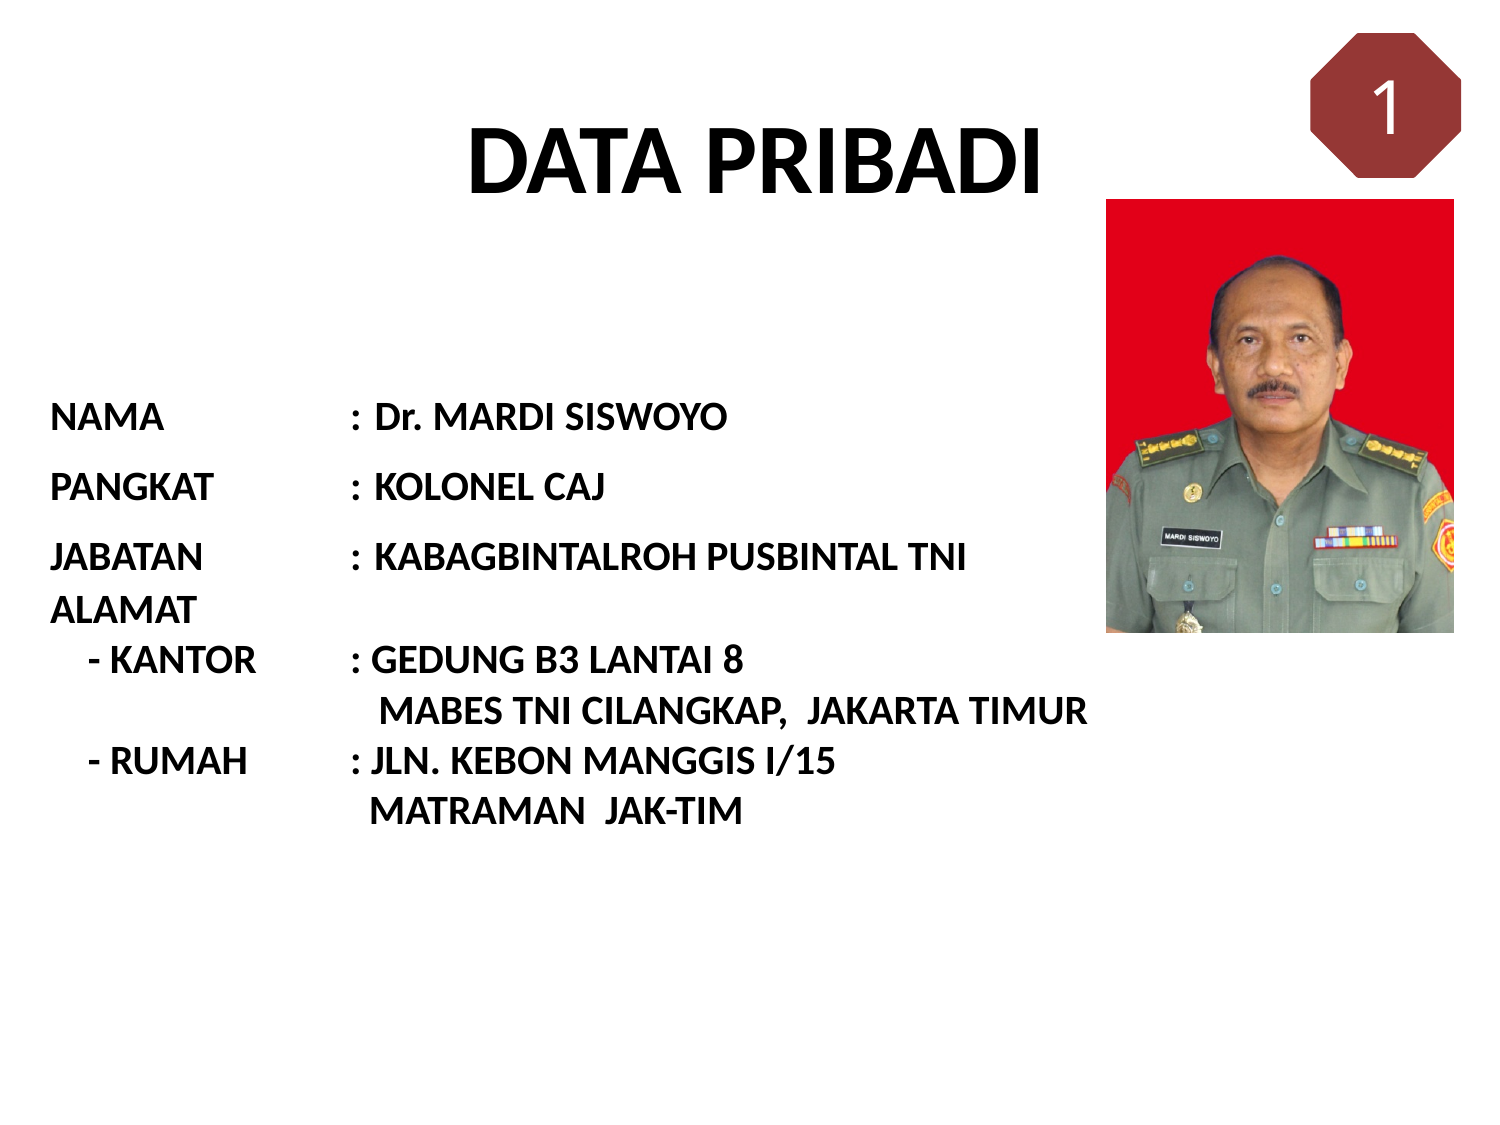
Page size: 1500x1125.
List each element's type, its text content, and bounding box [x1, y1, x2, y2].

text_box NAMA : Dr. MARDI SISWOYO PANGKAT : KOLONEL CAJ JABATAN : KABAGBINTALROH PUSBINTAL TNI ALAMAT - KANTOR : GEDUNG B3 LANTAI 8 MABES TNI CILANGKAP, JAKARTA TIMUR - RUMAH : JLN. KEBON MANGGIS I/15 MATRAMAN JAK-TIM [35, 365, 1184, 990]
picture [1105, 198, 1454, 633]
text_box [1312, 34, 1460, 176]
text_box DATA PRIBADI [128, 86, 1383, 221]
